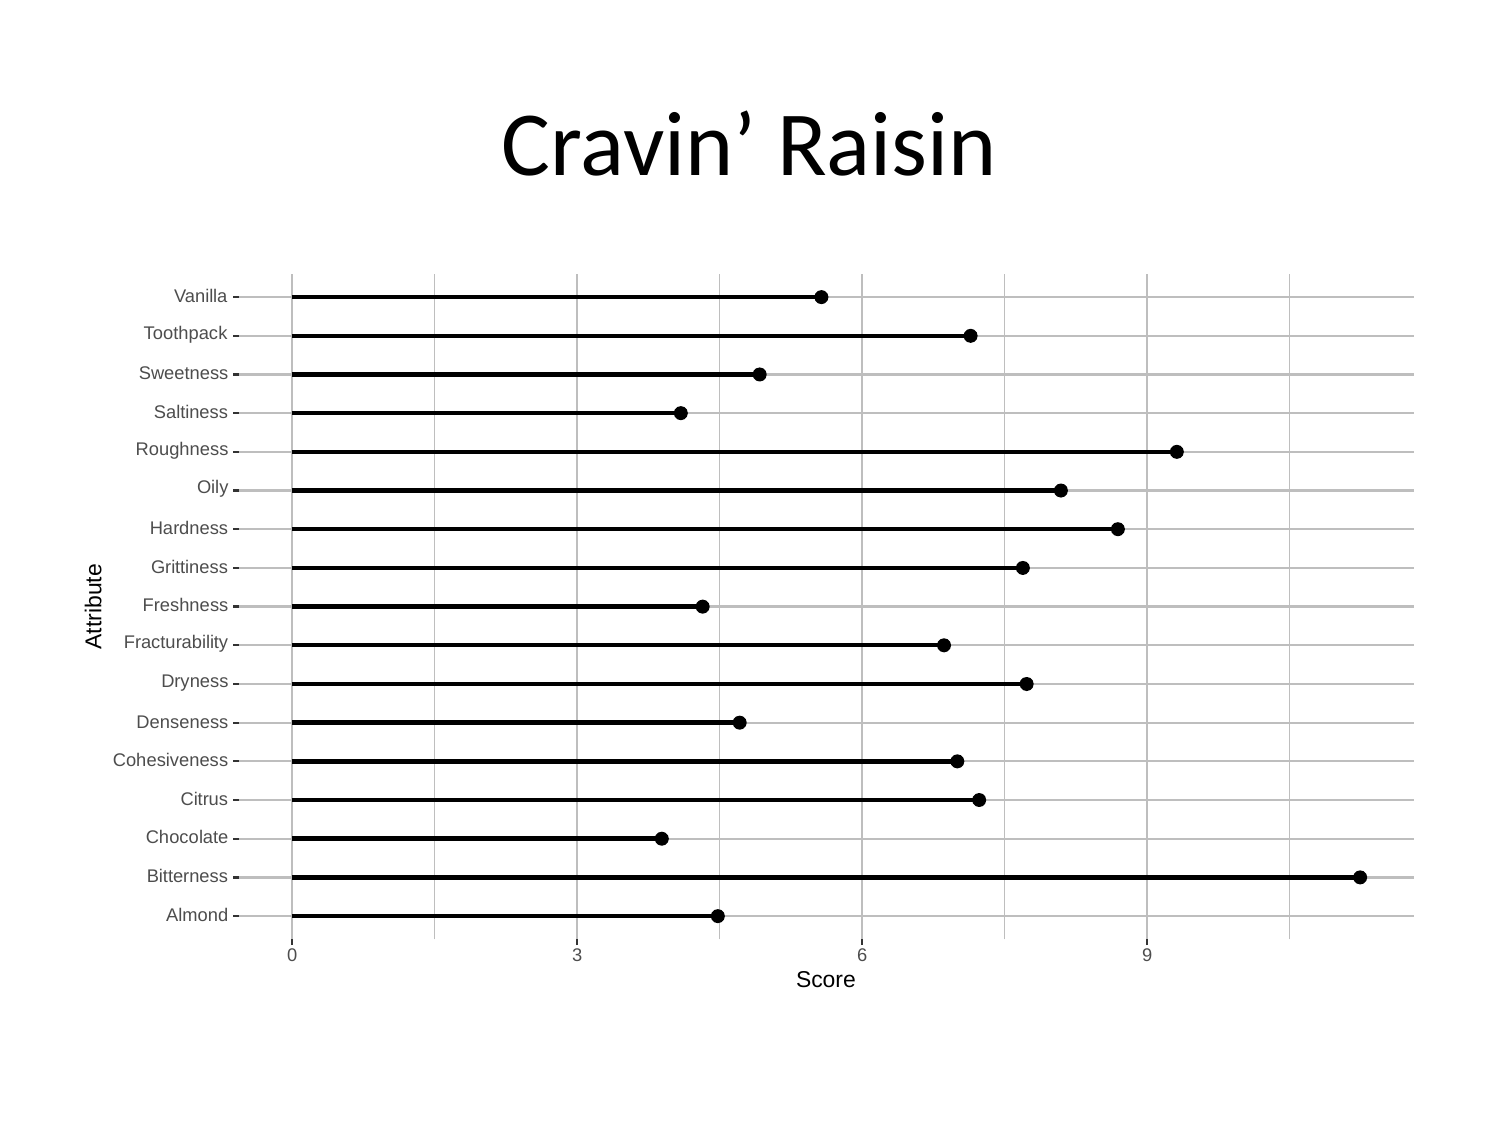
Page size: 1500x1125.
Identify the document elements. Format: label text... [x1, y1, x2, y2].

title Cravin’ Raisin [75, 45, 1425, 233]
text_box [74, 262, 1426, 1006]
